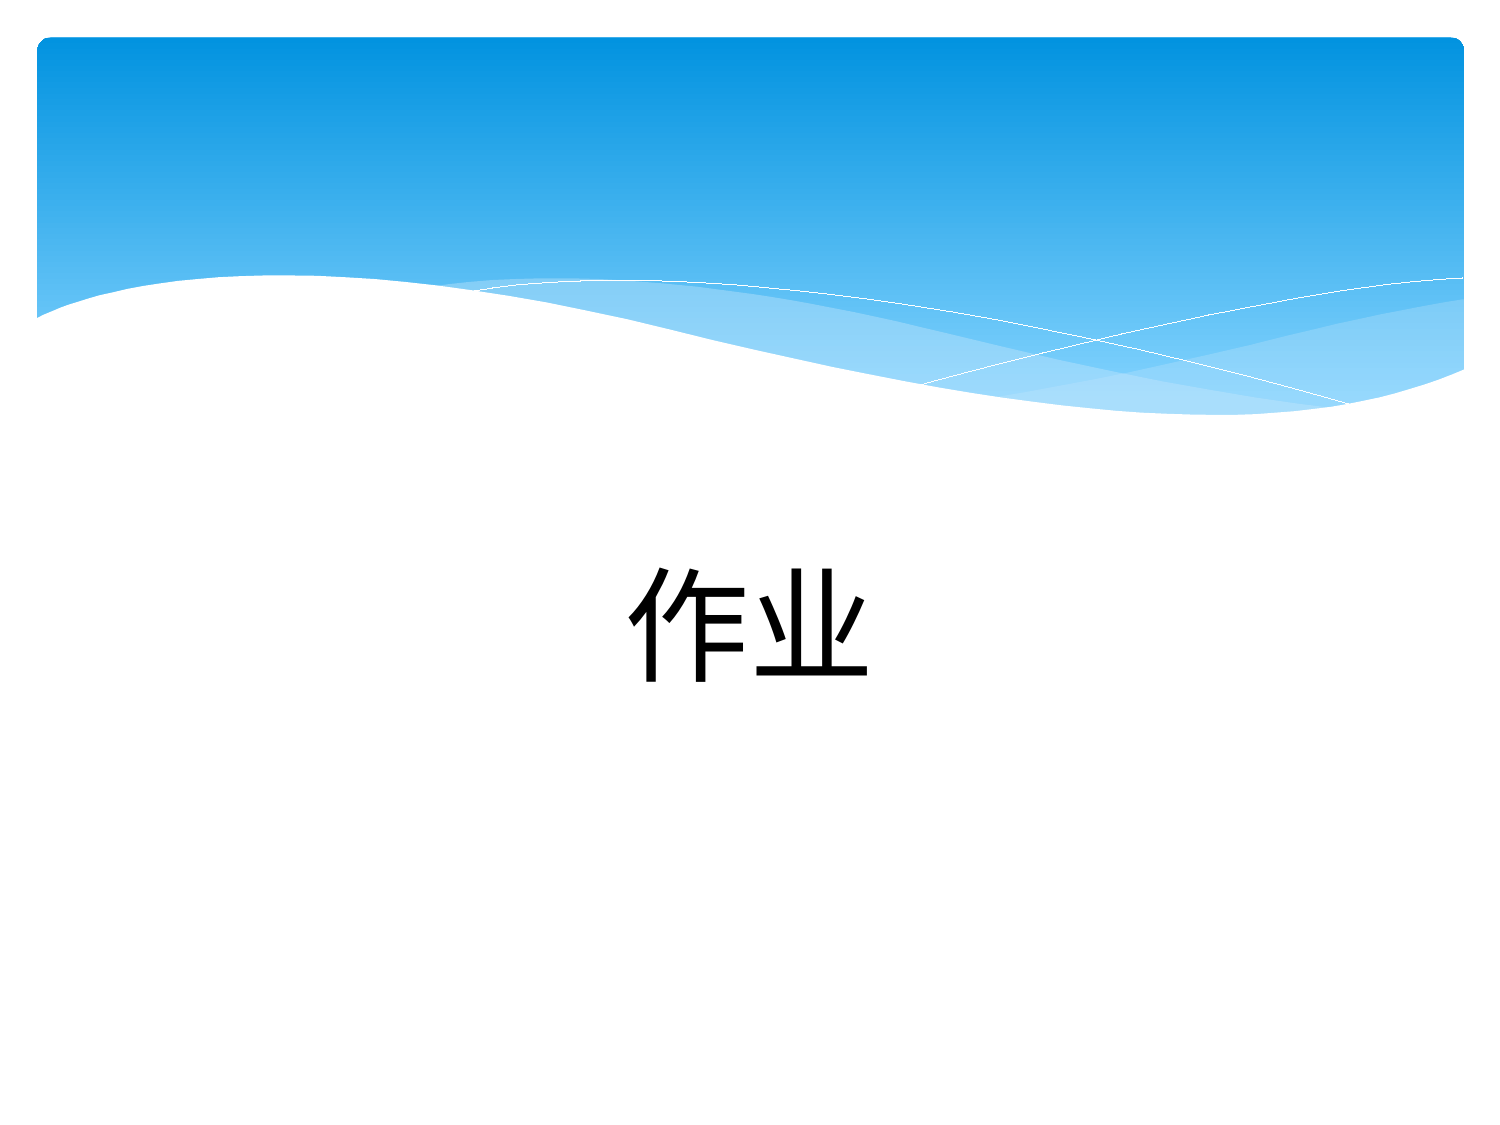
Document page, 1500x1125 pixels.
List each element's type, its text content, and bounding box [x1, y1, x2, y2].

title 作业 [75, 519, 1425, 725]
